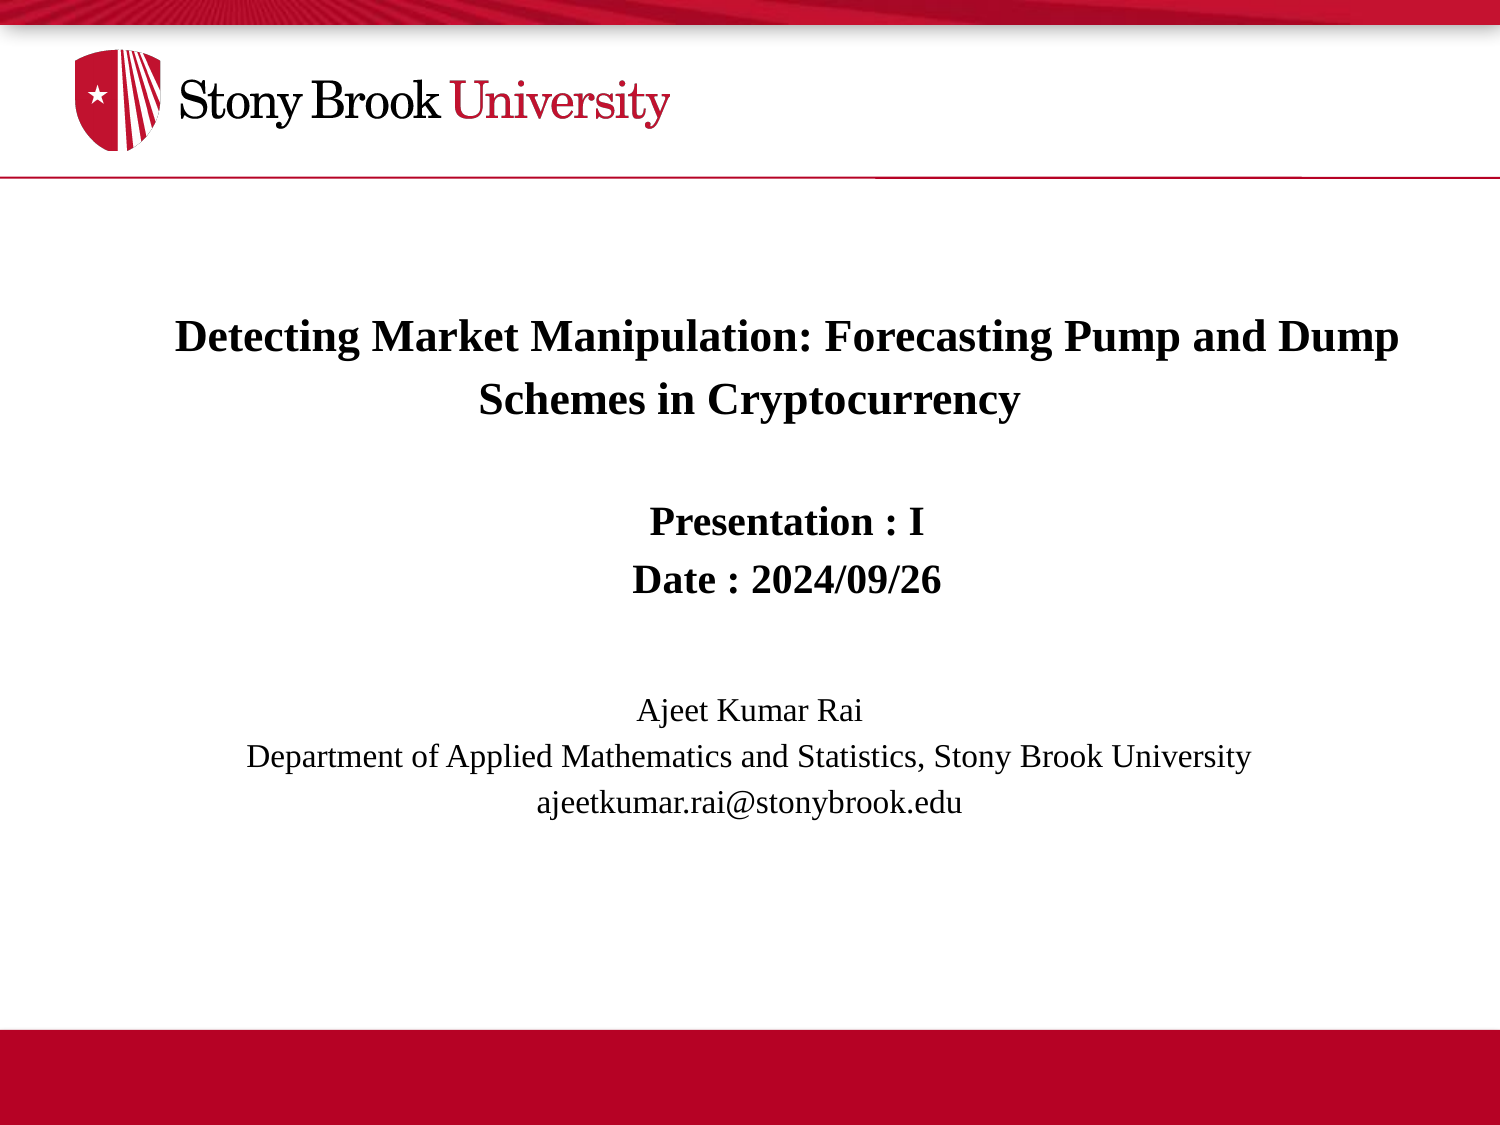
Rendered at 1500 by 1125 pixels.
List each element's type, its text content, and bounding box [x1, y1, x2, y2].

picture [75, 48, 670, 151]
picture [0, 0, 1500, 25]
list Detecting Market Manipulation: Forecasting Pump and Dump Schemes in Cryptocurrency Presentation : I Date : 2024/09/26 Ajeet Kumar Rai Department of Applied Mathematics and Statistics, Stony Brook University ajeetkumar.rai@stonybrook.edu [75, 174, 1425, 1030]
